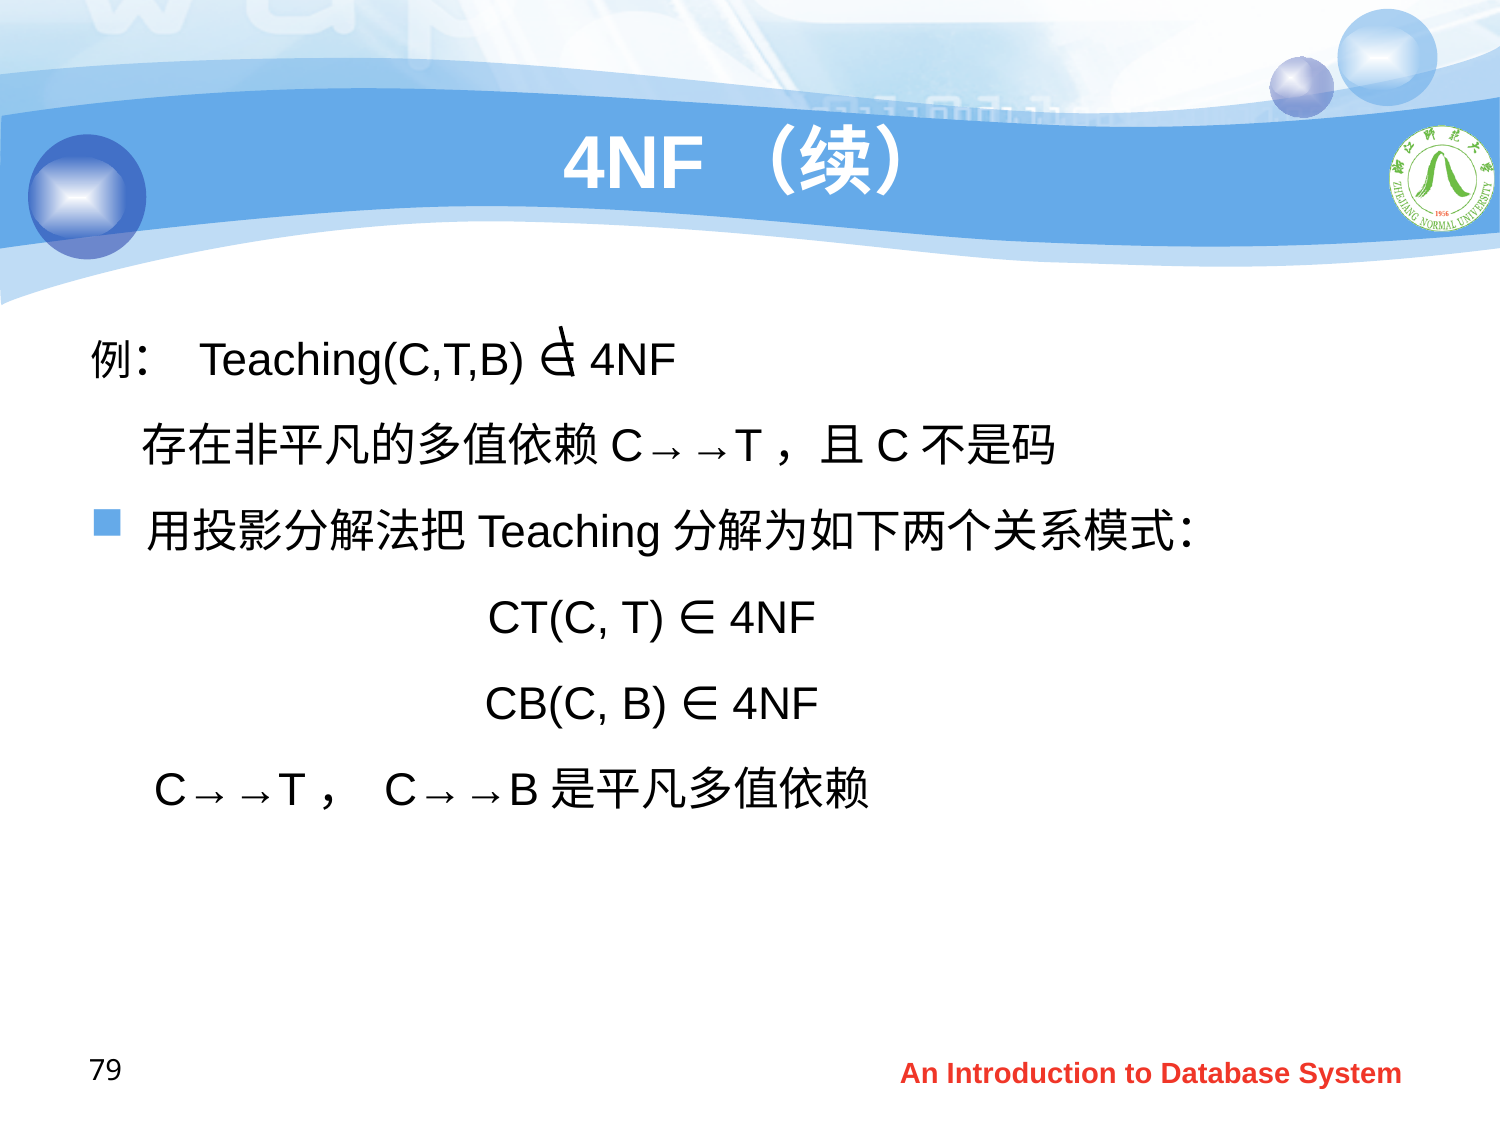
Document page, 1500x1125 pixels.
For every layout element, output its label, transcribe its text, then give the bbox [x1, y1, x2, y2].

slide_number 79 [41, 1023, 138, 1099]
list 例： Teaching(C,T,B) ∈ 4NF 存在非平凡的多值依赖C→→T，且C不是码 用投影分解法把Teaching分解为如下两个关系模式： CT(C, T) ∈ 4NF CB(C, B) ∈ 4NF C→→T， C→→B是平凡多值依赖 [75, 299, 1425, 1038]
footer An Introduction to Database System [856, 1046, 1447, 1100]
picture [1388, 125, 1495, 232]
title 4NF（续） [150, 112, 1363, 205]
picture [0, 0, 1500, 112]
